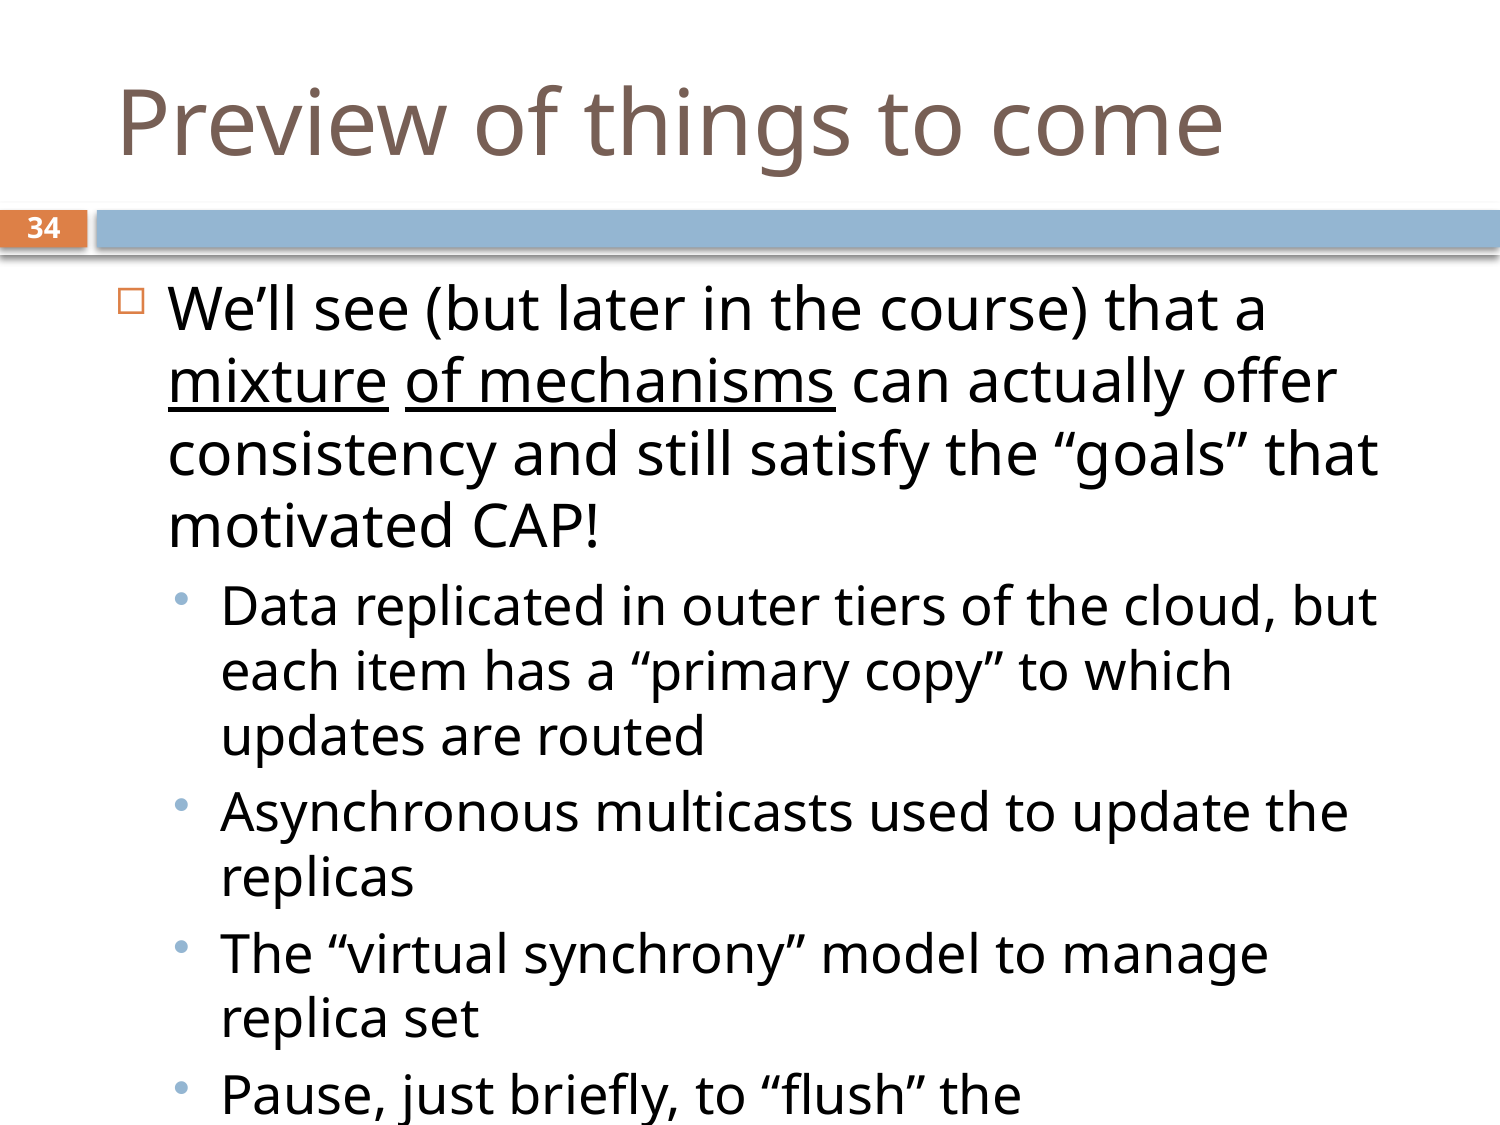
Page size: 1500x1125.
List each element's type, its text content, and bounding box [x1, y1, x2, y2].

list We’ll see (but later in the course) that a mixture of mechanisms can actually offer consistency and still satisfy the “goals” that motivated CAP! Data replicated in outer tiers of the cloud, but each item has a “primary copy” to which updates are routed Asynchronous multicasts used to update the replicas The “virtual synchrony” model to manage replica set Pause, just briefly, to “flush” the communication channels before responding to the outside user [100, 262, 1438, 1000]
slide_number 34 [0, 208, 88, 249]
title Preview of things to come [100, 37, 1438, 200]
